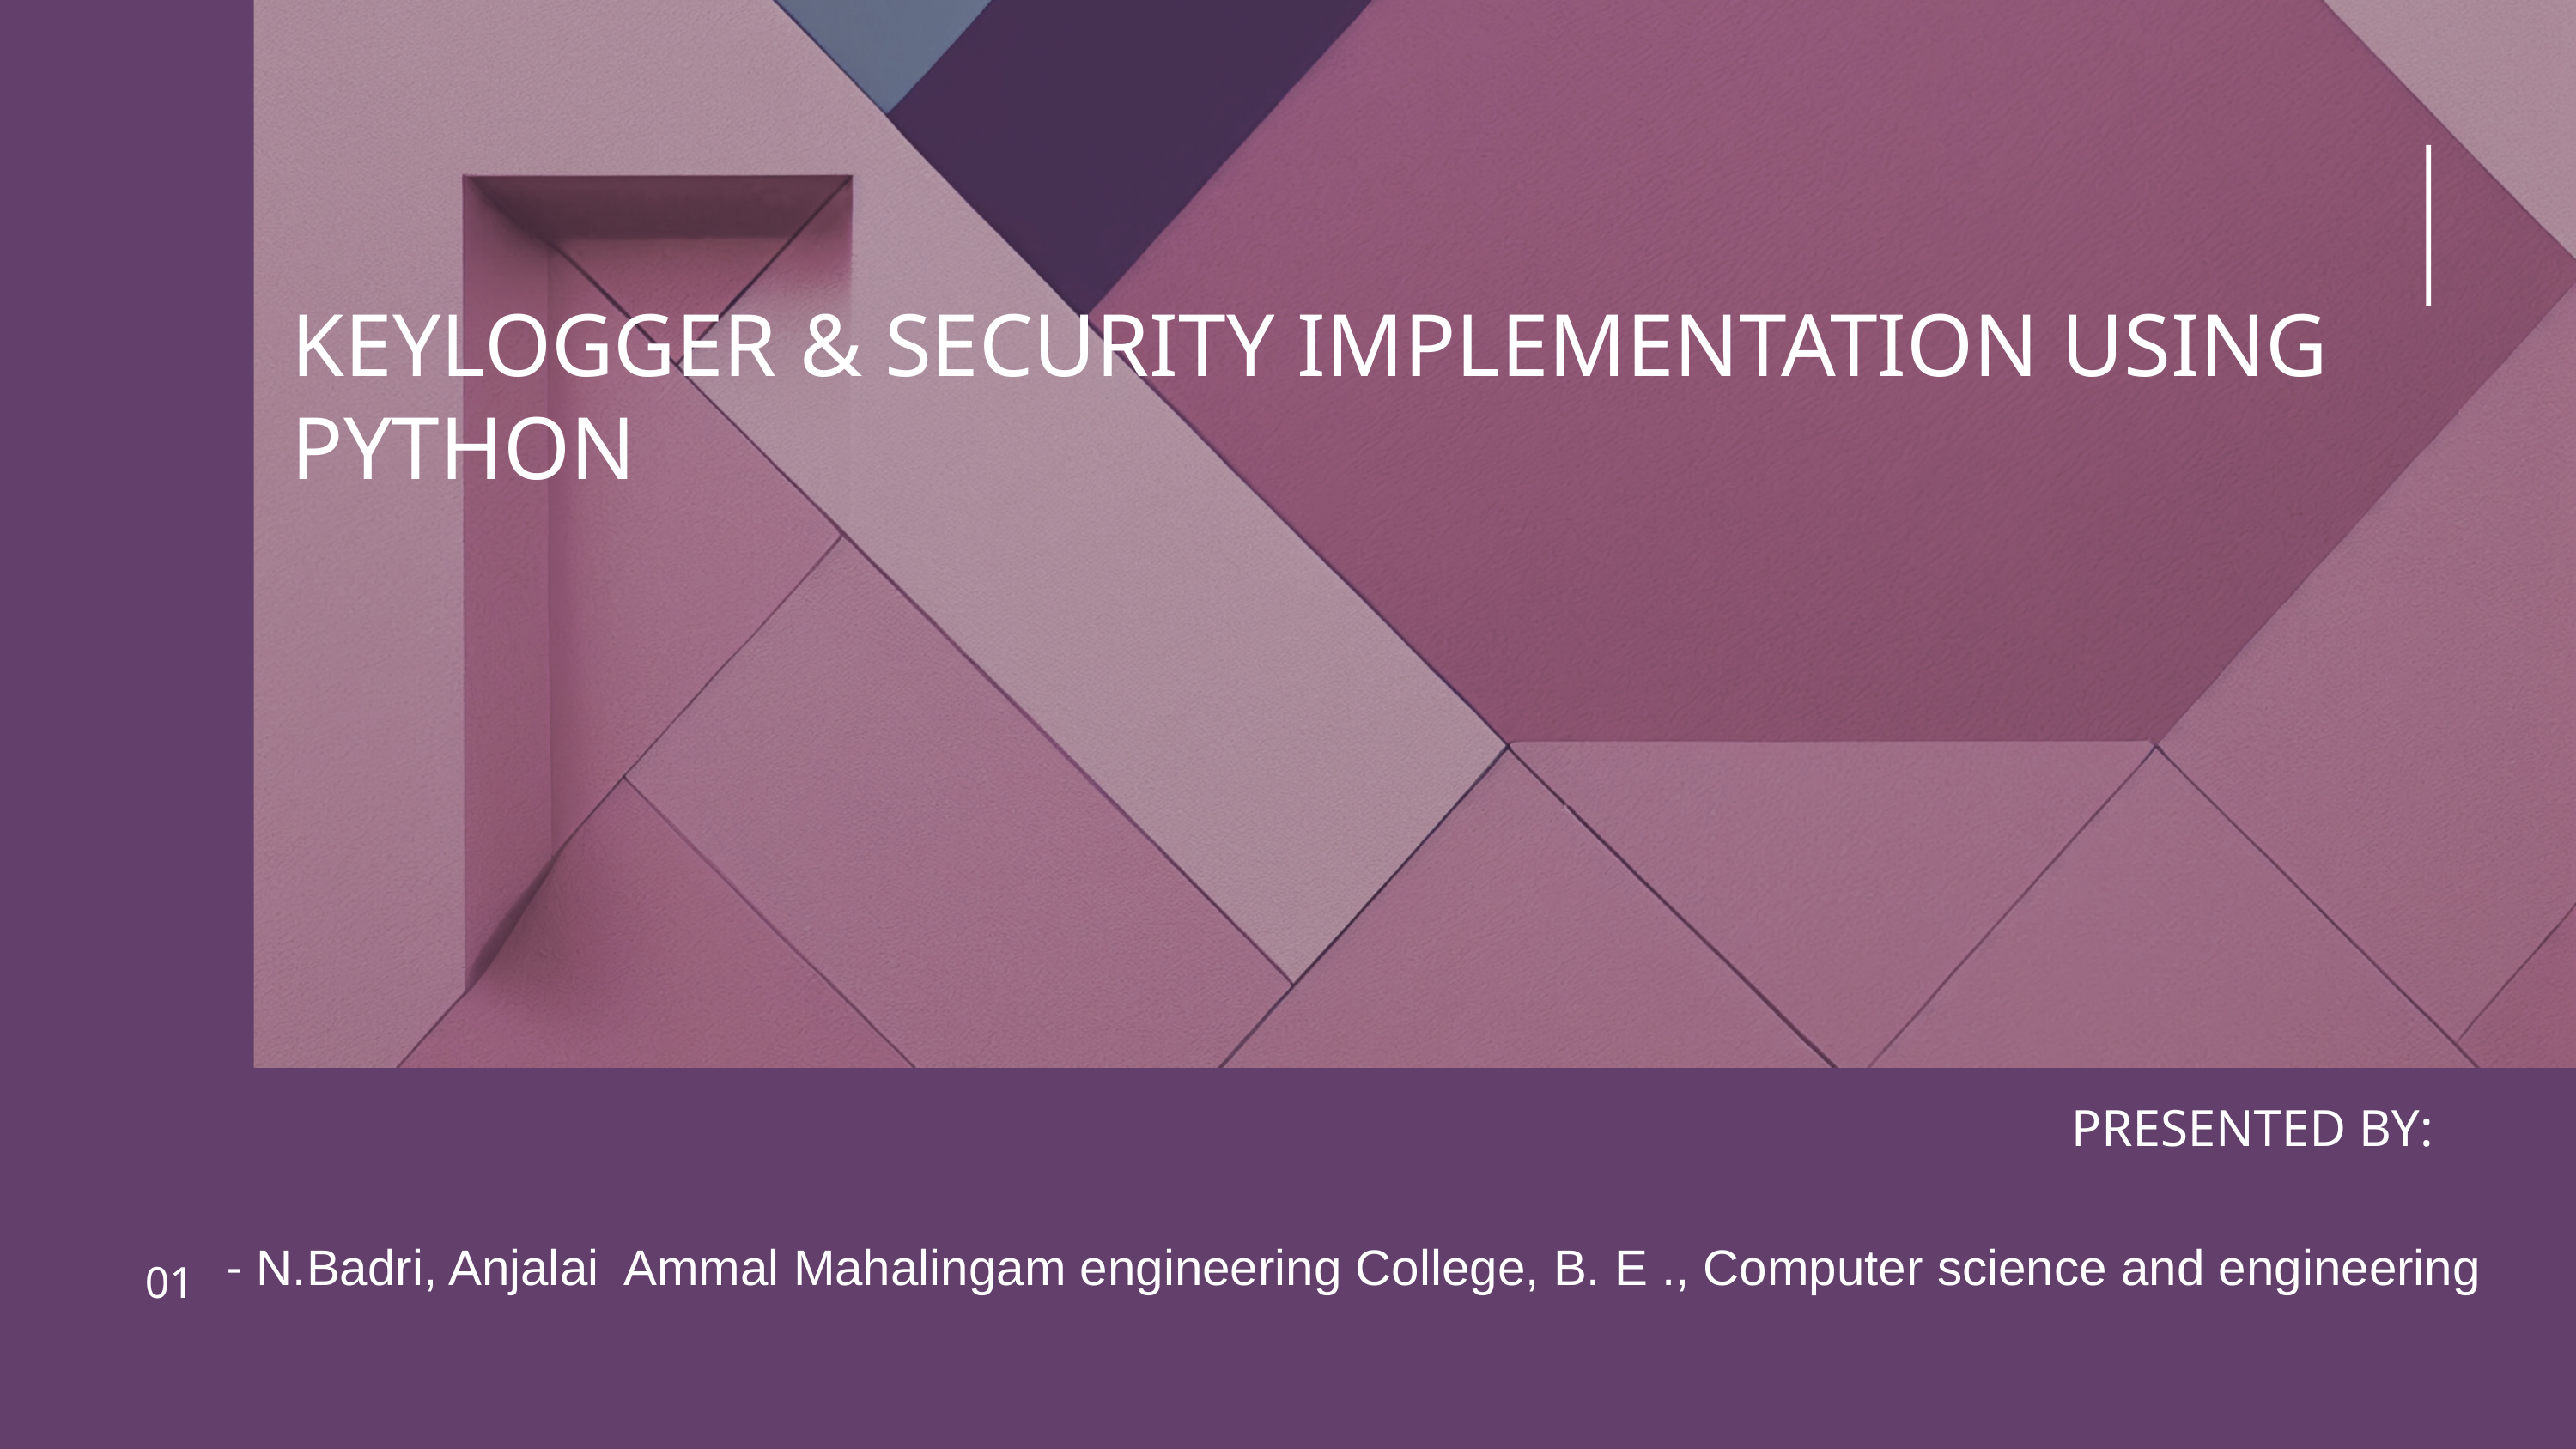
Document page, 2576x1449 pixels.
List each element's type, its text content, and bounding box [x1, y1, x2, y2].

text_box [2426, 144, 2432, 284]
text_box - N.Badri, Anjalai Ammal Mahalingam engineering College, B. E ., Computer science and engineering [214, 1228, 2576, 1302]
text_box [253, 0, 2576, 1068]
text_box 01 [144, 1246, 361, 1307]
text_box PRESENTED BY: [1952, 1096, 2433, 1157]
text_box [416, 349, 2066, 894]
text_box KEYLOGGER & SECURITY IMPLEMENTATION USING PYTHON [278, 284, 2576, 503]
